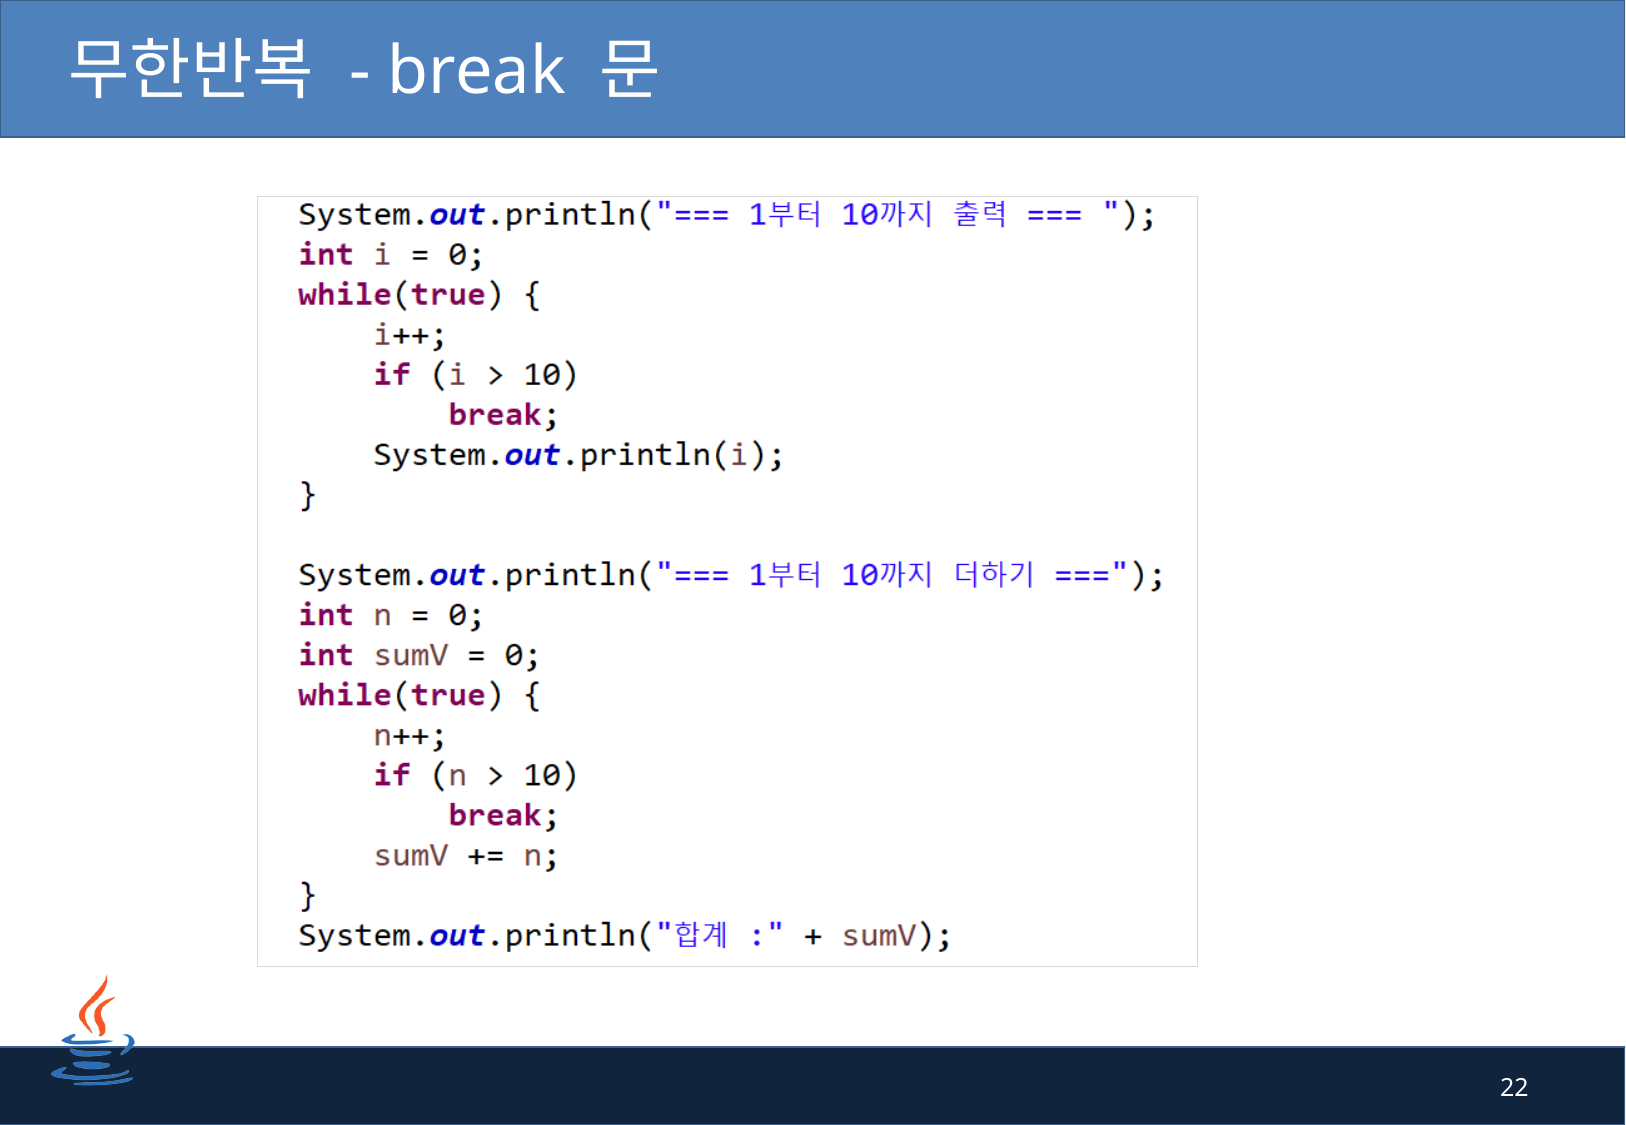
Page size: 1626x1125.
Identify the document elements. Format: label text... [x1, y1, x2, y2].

picture [257, 195, 1198, 967]
picture [38, 973, 151, 1086]
slide_number 22 [1452, 1058, 1544, 1119]
title 무한반복 - break 문 [0, 0, 1018, 138]
